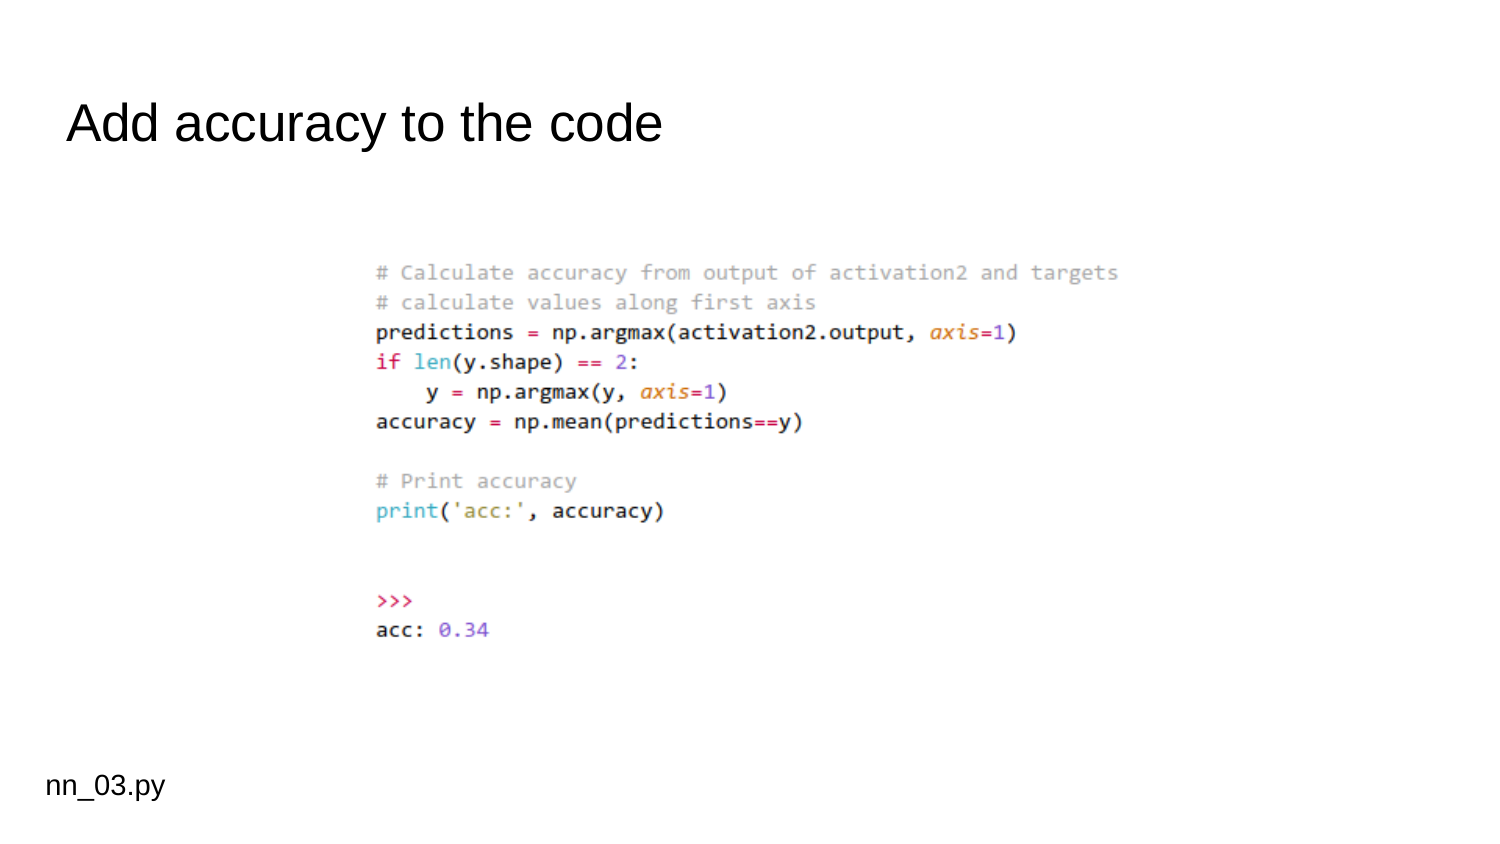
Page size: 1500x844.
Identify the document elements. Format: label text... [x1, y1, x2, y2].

picture [359, 258, 1141, 660]
title Add accuracy to the code [51, 72, 1449, 167]
text_box nn_03.py [30, 750, 523, 816]
